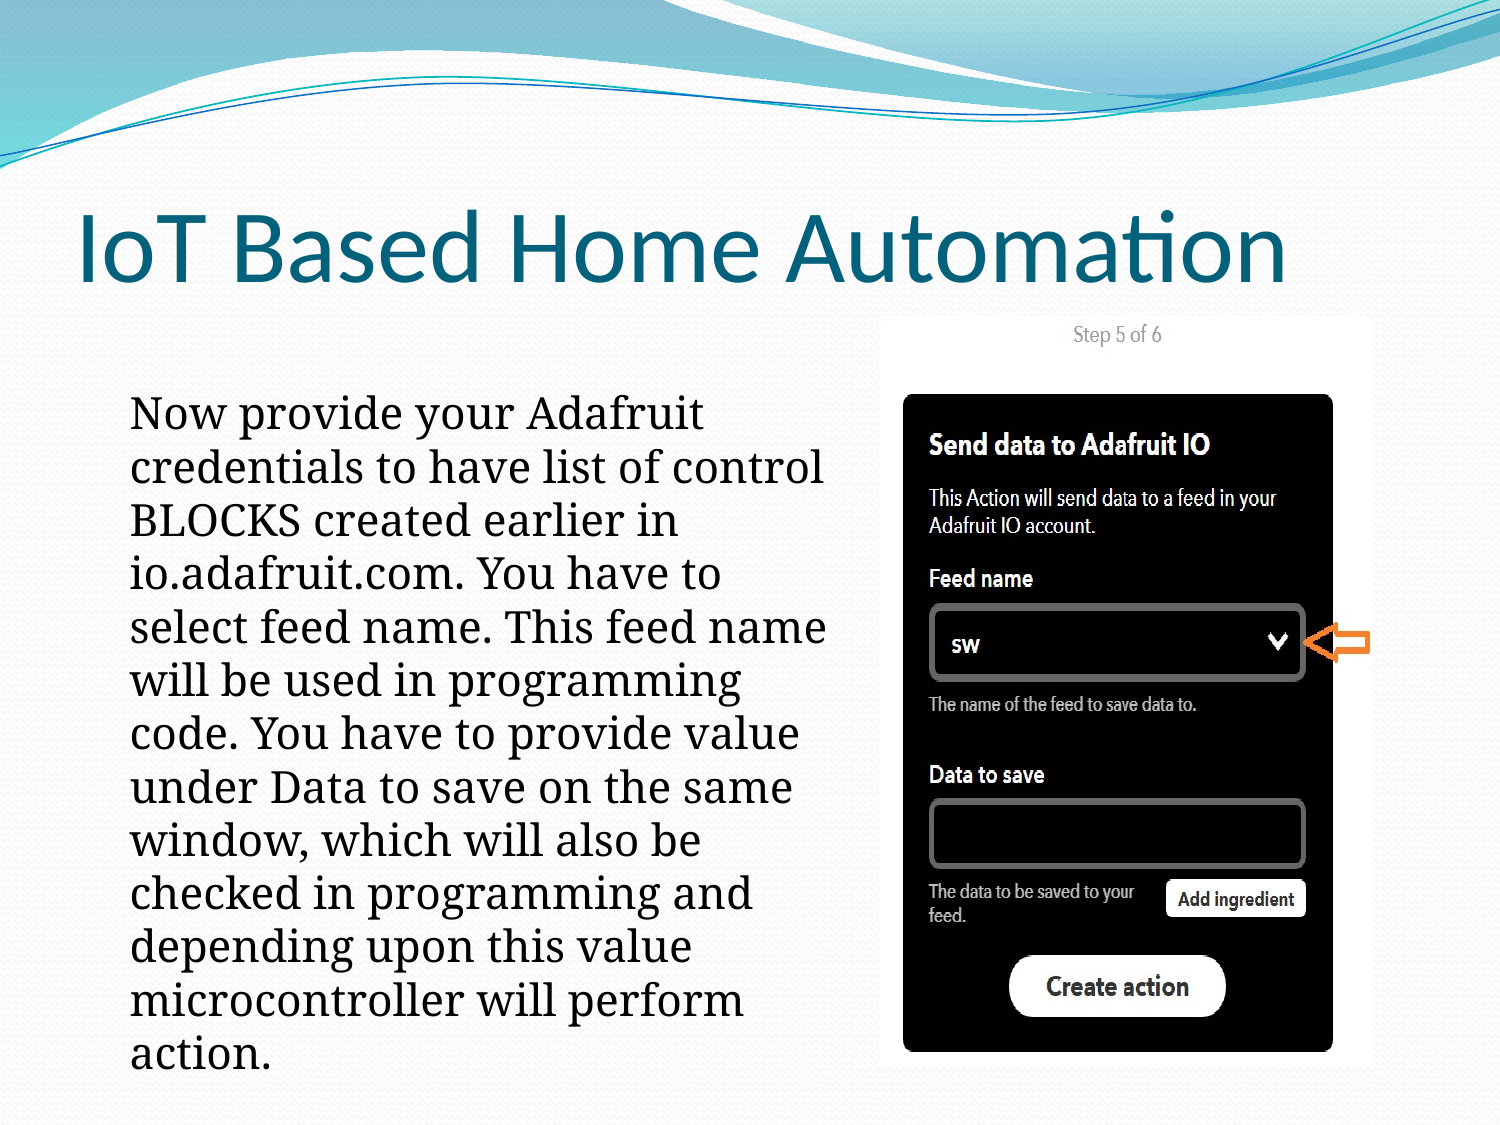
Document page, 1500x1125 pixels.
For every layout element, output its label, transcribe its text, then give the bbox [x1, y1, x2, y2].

list Now provide your Adafruit credentials to have list of control BLOCKS created earlier in io.adafruit.com. You have to select feed name. This feed name will be used in programming code. You have to provide value under Data to save on the same window, which will also be checked in programming and depending upon this value microcontroller will perform action. [75, 377, 868, 1090]
title IoT Based Home Automation [75, 115, 1425, 303]
picture [878, 316, 1372, 1067]
